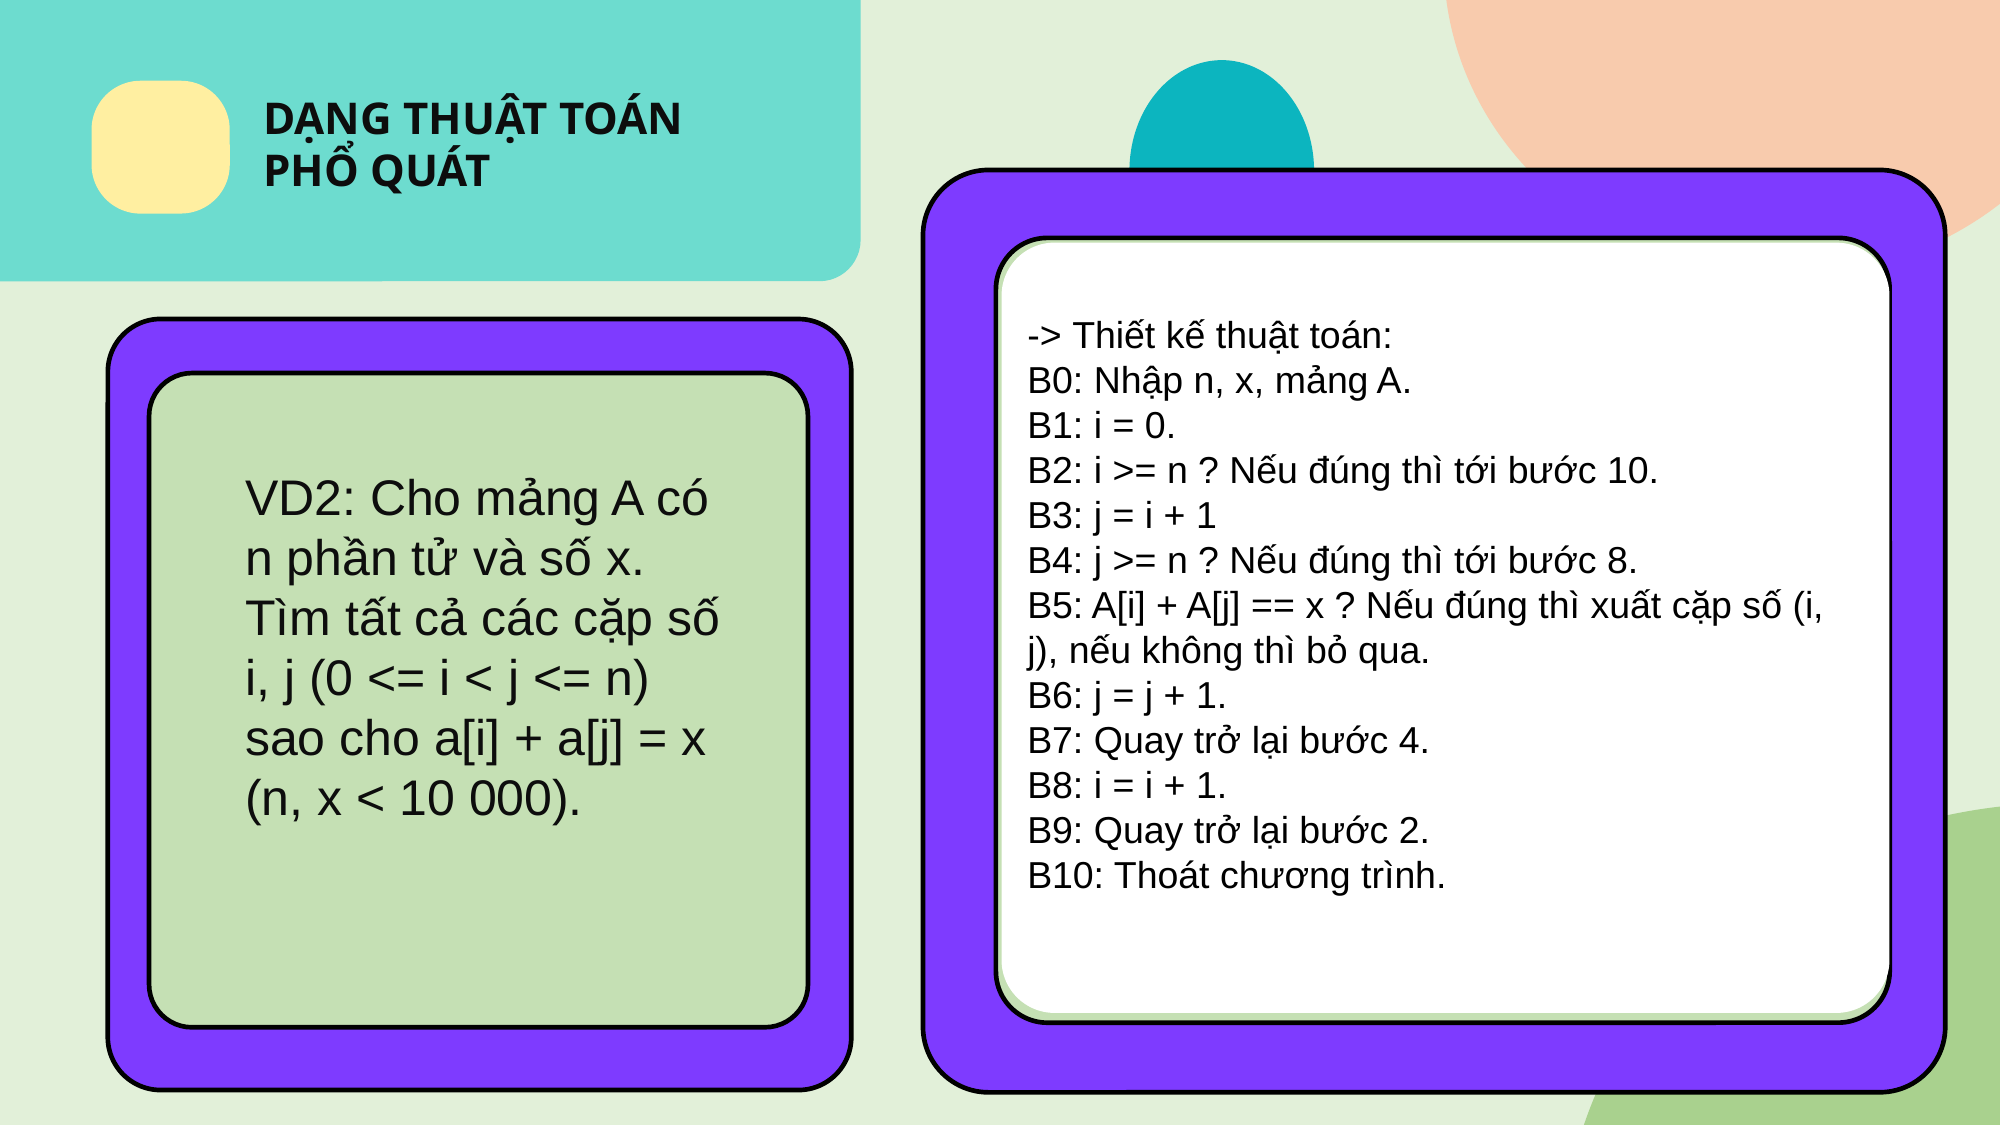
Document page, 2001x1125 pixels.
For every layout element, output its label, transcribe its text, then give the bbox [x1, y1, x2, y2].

text_box [994, 236, 1891, 1024]
text_box -> Thiết kế thuật toán: B0: Nhập n, x, mảng A. B1: i = 0. B2: i >= n ? Nếu đúng thì tới bước 10. B3: j = i + 1 B4: j >= n ? Nếu đúng thì tới bước 8. B5: A[i] + A[j] == x ? Nếu đúng thì xuất cặp số (i, j), nếu không thì bỏ qua. B6: j = j + 1. B7: Quay trở lại bước 4. B8: i = i + 1. B9: Quay trở lại bước 2. B10: Thoát chương trình. [1012, 303, 1882, 904]
text_box [106, 317, 853, 1092]
text_box DẠNG THUẬT TOÁN PHỔ QUÁT [248, 82, 749, 203]
text_box VD2: Cho mảng A có n phần tử và số x. Tìm tất cả các cặp số i, j (0 <= i < j <= n) sao cho a[i] + a[j] = x (n, x < 10 000). [230, 458, 749, 834]
text_box [0, 0, 862, 283]
text_box [921, 168, 1947, 1094]
text_box [90, 79, 231, 215]
text_box [1582, 805, 2000, 1125]
text_box [148, 372, 810, 1029]
text_box [1128, 59, 1316, 168]
text_box [1445, 0, 2000, 239]
text_box [1000, 241, 1891, 1014]
